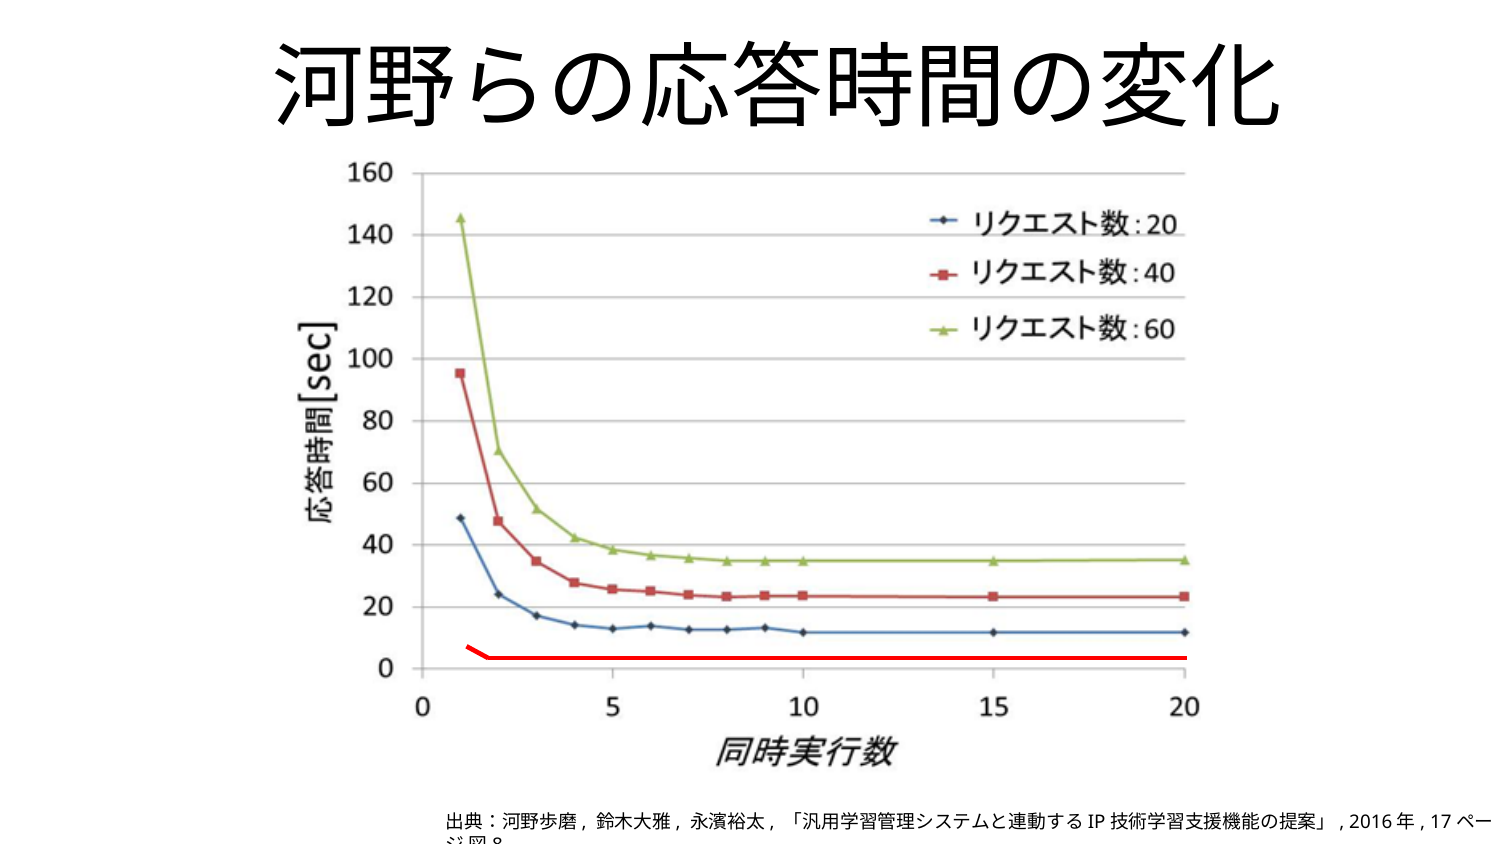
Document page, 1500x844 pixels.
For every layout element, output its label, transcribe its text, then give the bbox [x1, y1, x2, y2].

title 河野らの応答時間の変化 [100, 1, 1455, 164]
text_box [466, 645, 1188, 659]
picture [271, 139, 1209, 809]
text_box 出典：河野歩磨, 鈴木大雅, 永濱裕太, 「汎用学習管理システムと連動するIP技術学習支援機能の提案」, 2016年, 17ページ 図8 [431, 802, 1500, 844]
